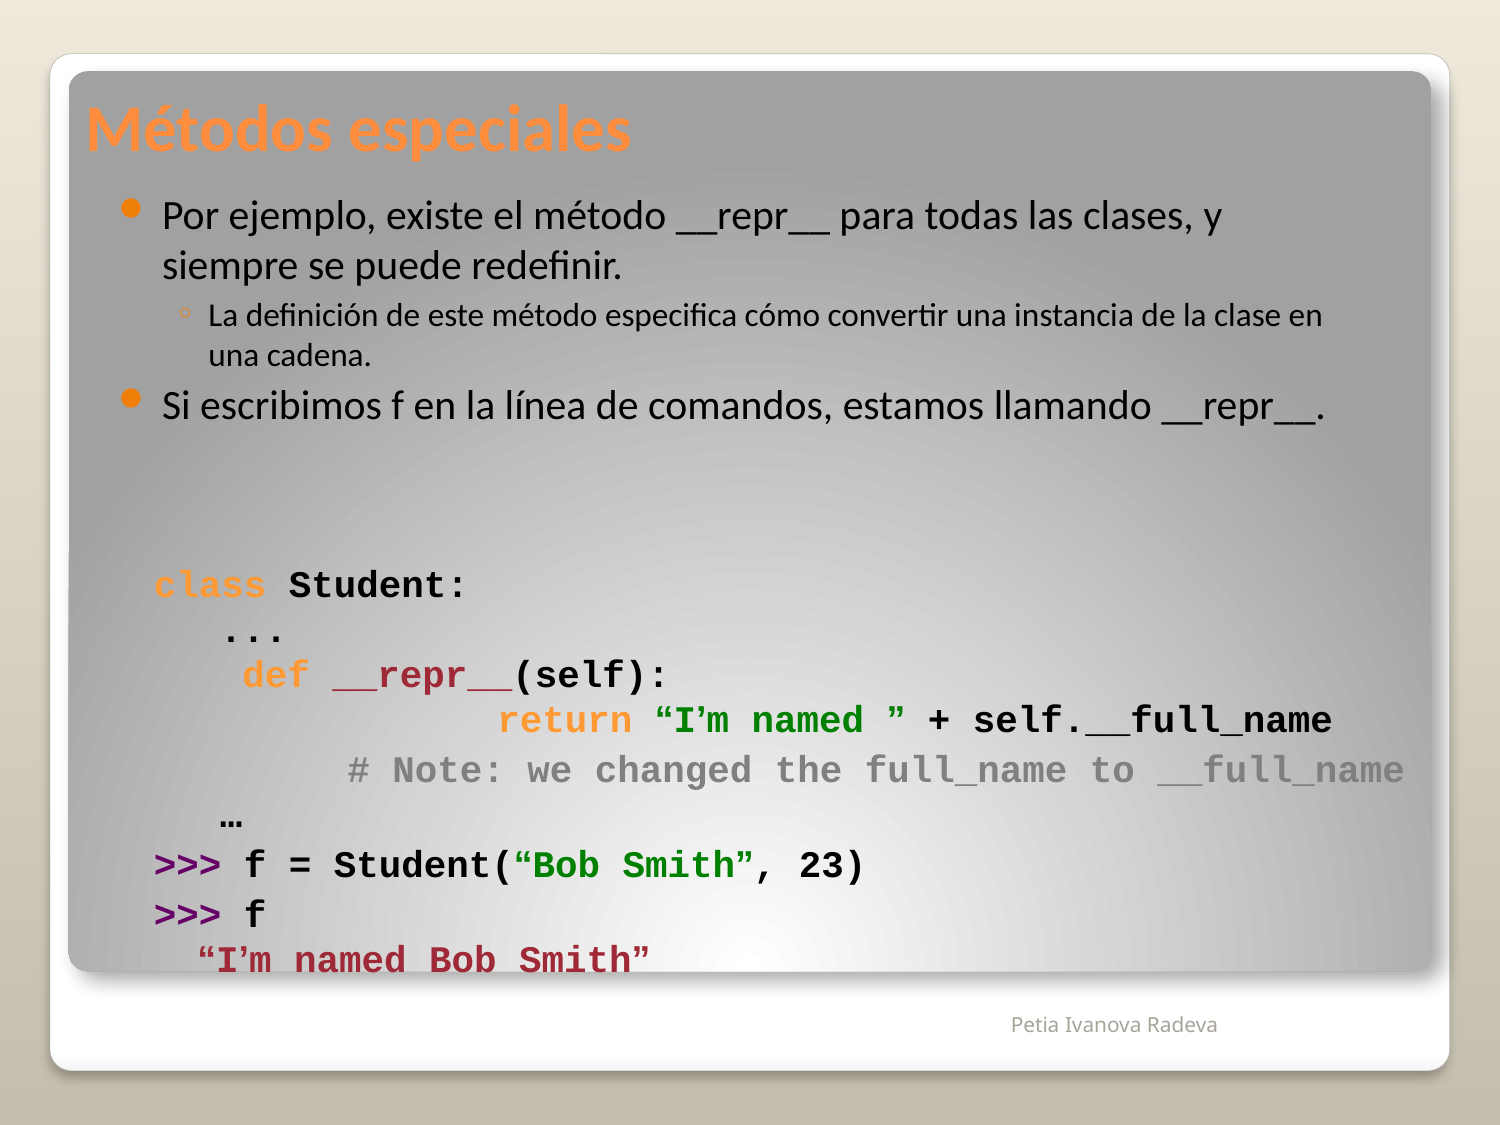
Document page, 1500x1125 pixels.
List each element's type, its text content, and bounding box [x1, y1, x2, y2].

text_box class Student: ... def __repr__(self): return “I’m named ” + self.__full_name # Note: we changed the full_name to __full_name … >>> f = Student(“Bob Smith”, 23) >>> f “I’m named Bob Smith” [123, 544, 1474, 1125]
title Métodos especiales [70, 70, 1413, 173]
list Por ejemplo, existe el método __repr__ para todas las clases, y siempre se puede redefinir. La definición de este método especifica cómo convertir una instancia de la clase en una cadena. Si escribimos f en la línea de comandos, estamos llamando __repr__. [88, 172, 1364, 886]
